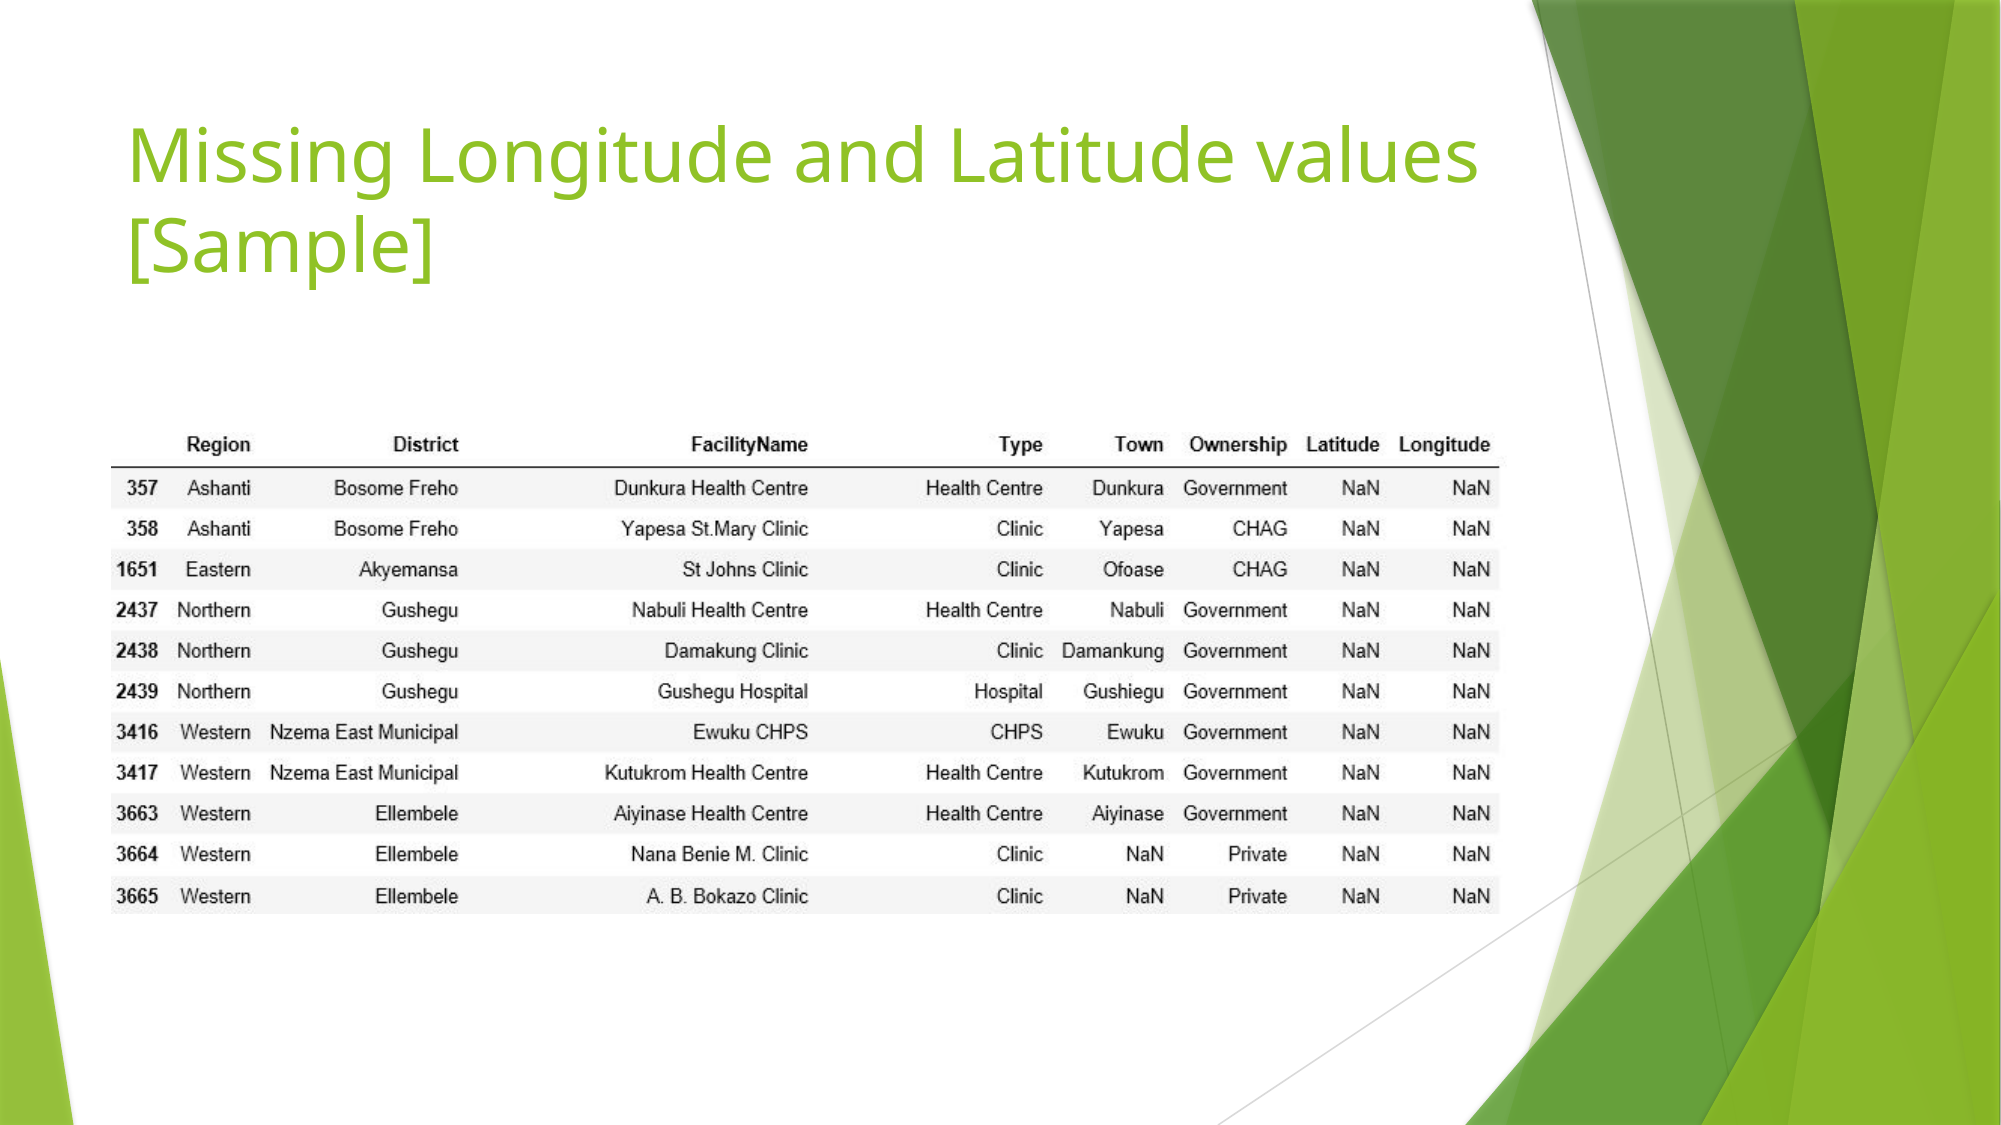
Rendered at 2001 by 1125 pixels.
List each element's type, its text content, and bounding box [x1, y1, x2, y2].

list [110, 431, 1522, 914]
title Missing Longitude and Latitude values [Sample] [111, 99, 1522, 317]
